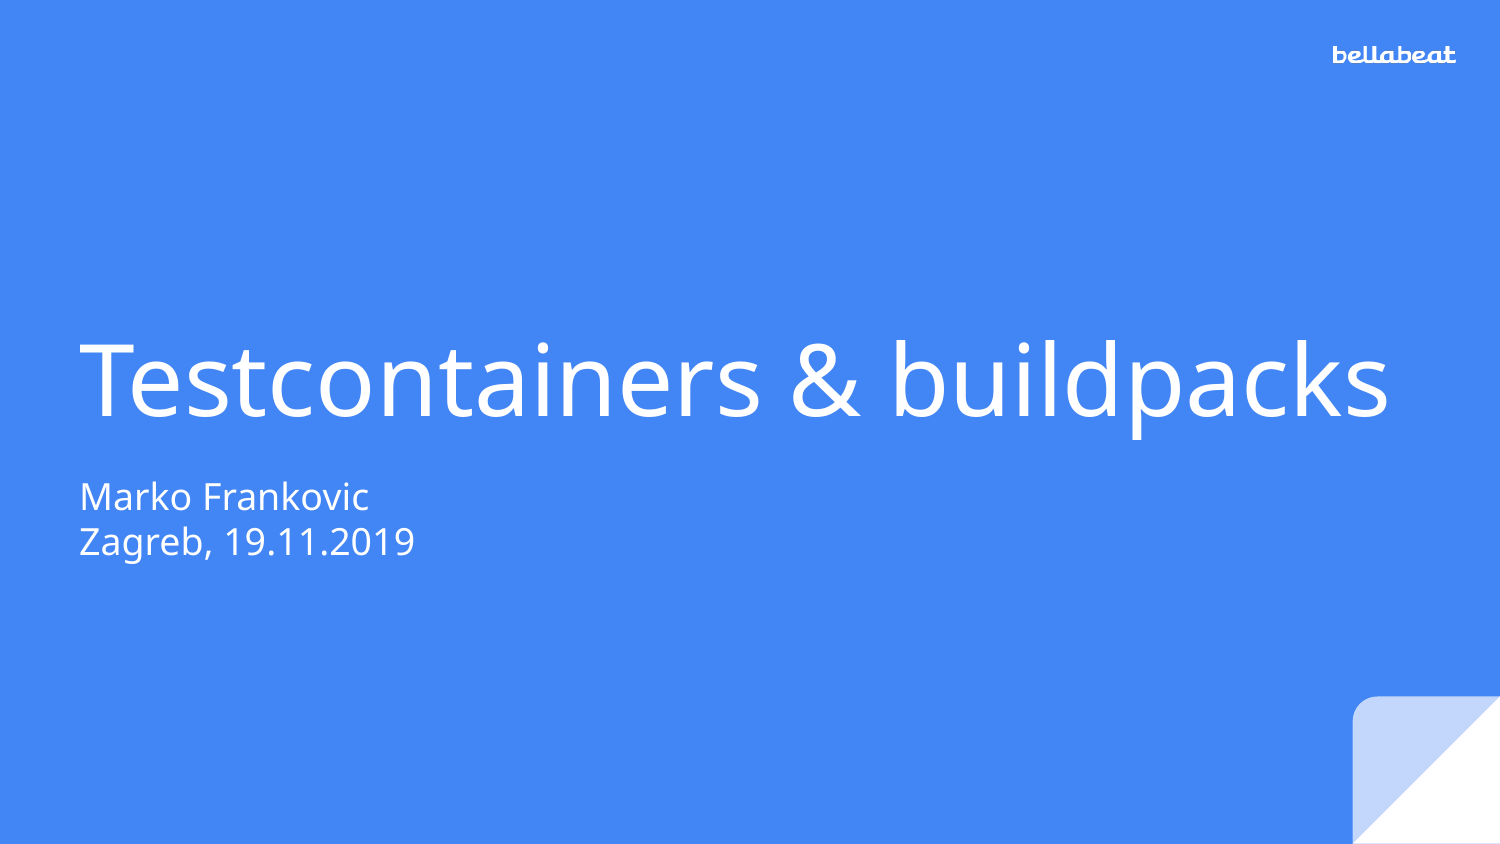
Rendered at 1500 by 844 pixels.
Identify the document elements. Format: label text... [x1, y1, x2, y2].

title Testcontainers & buildpacks [64, 298, 1413, 452]
picture [1333, 46, 1456, 64]
subtitle Marko Frankovic Zagreb, 19.11.2019 [64, 457, 1413, 529]
